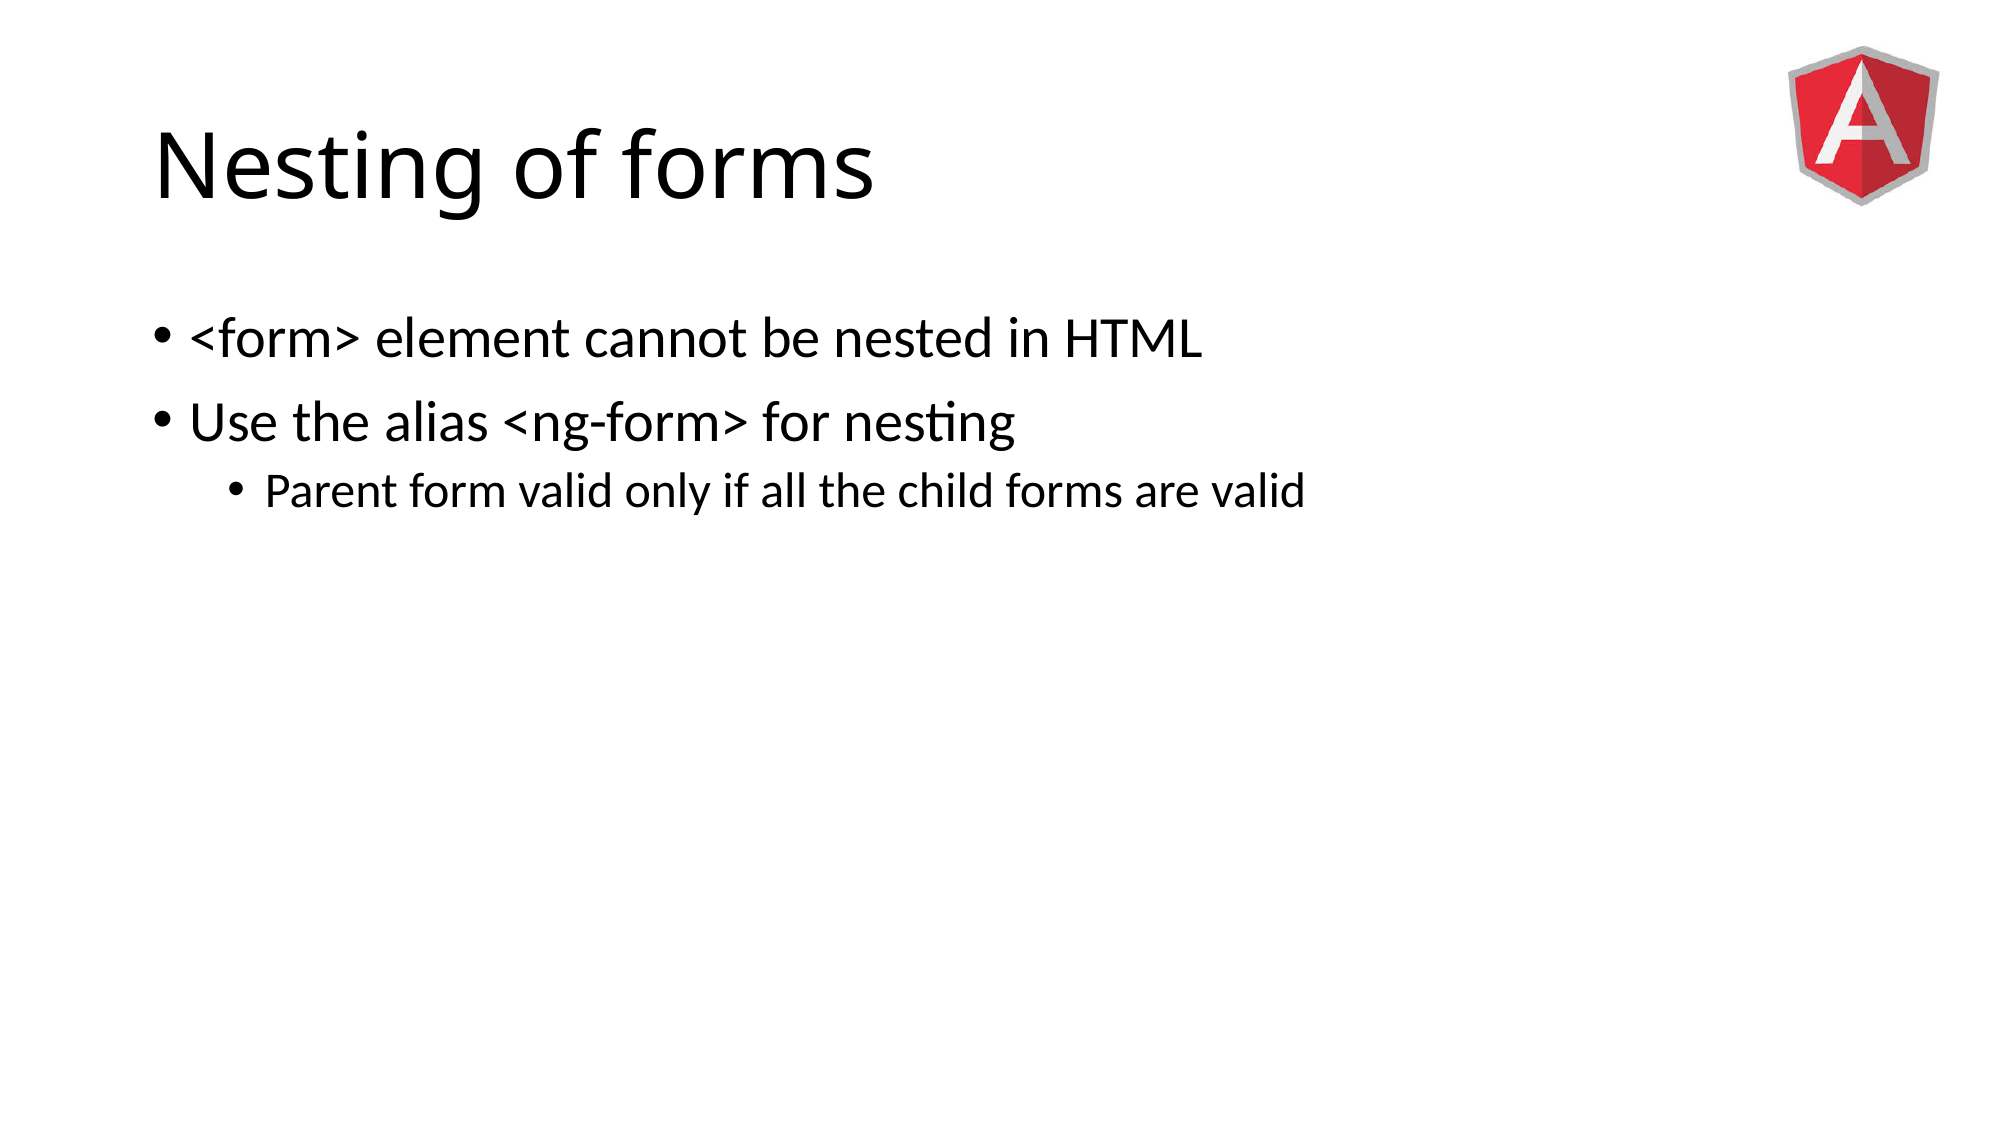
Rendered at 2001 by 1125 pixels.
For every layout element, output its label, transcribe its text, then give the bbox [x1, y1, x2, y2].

title Nesting of forms [137, 59, 1863, 278]
list <form> element cannot be nested in HTML Use the alias <ng-form> for nesting Parent form valid only if all the child forms are valid [137, 299, 1863, 1014]
picture [1767, 30, 1958, 221]
